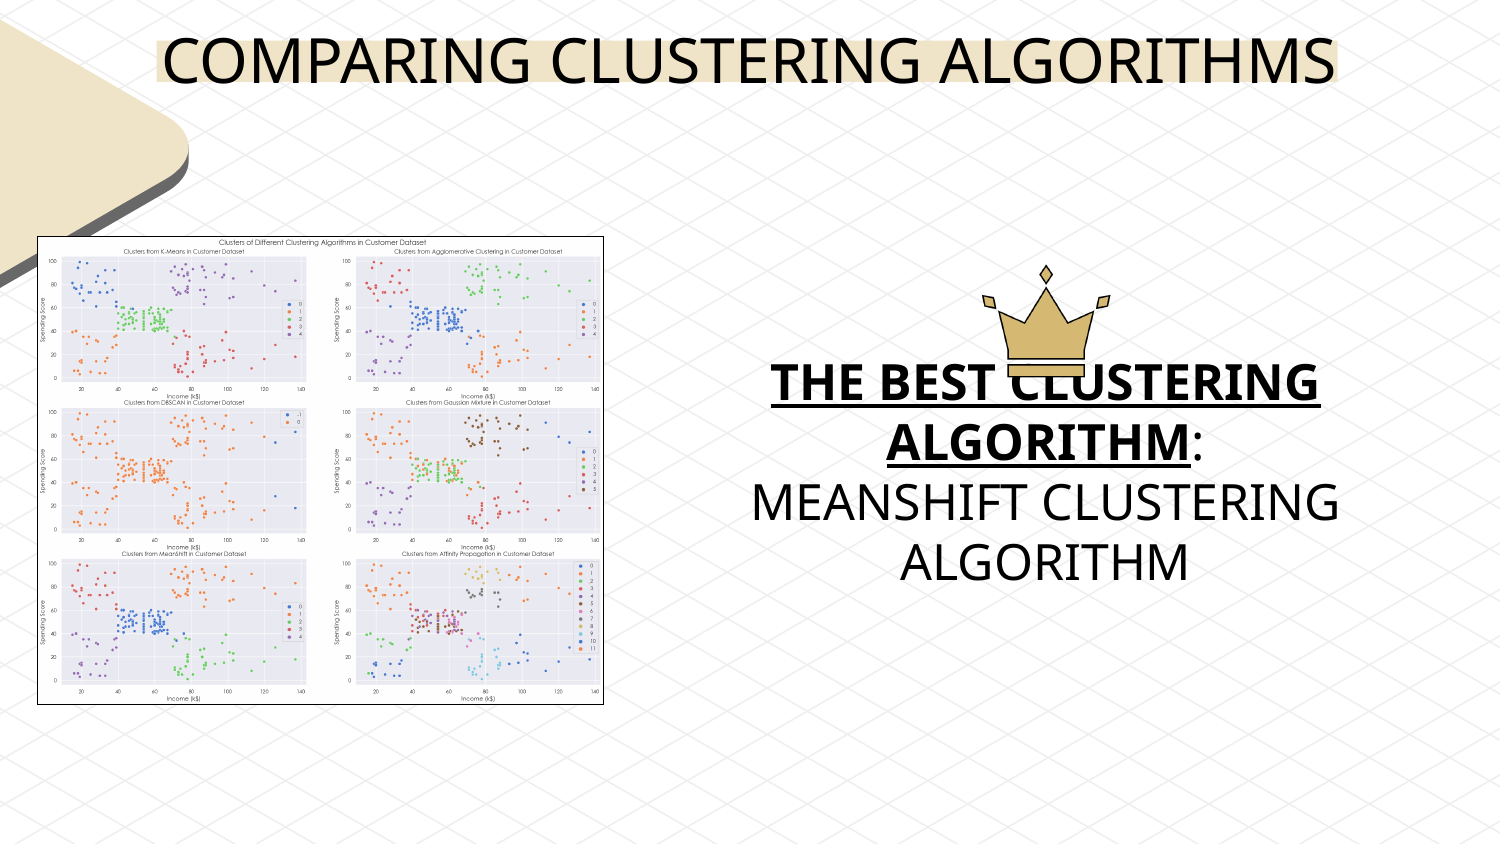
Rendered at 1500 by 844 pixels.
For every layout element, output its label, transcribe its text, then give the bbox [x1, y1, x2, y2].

picture [37, 236, 604, 706]
picture [973, 250, 1119, 392]
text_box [0, 0, 197, 349]
text_box COMPARING CLUSTERING ALGORITHMS [201, 11, 1382, 106]
text_box THE BEST CLUSTERING ALGORITHM: MEANSHIFT CLUSTERING ALGORITHM [607, 366, 1500, 575]
